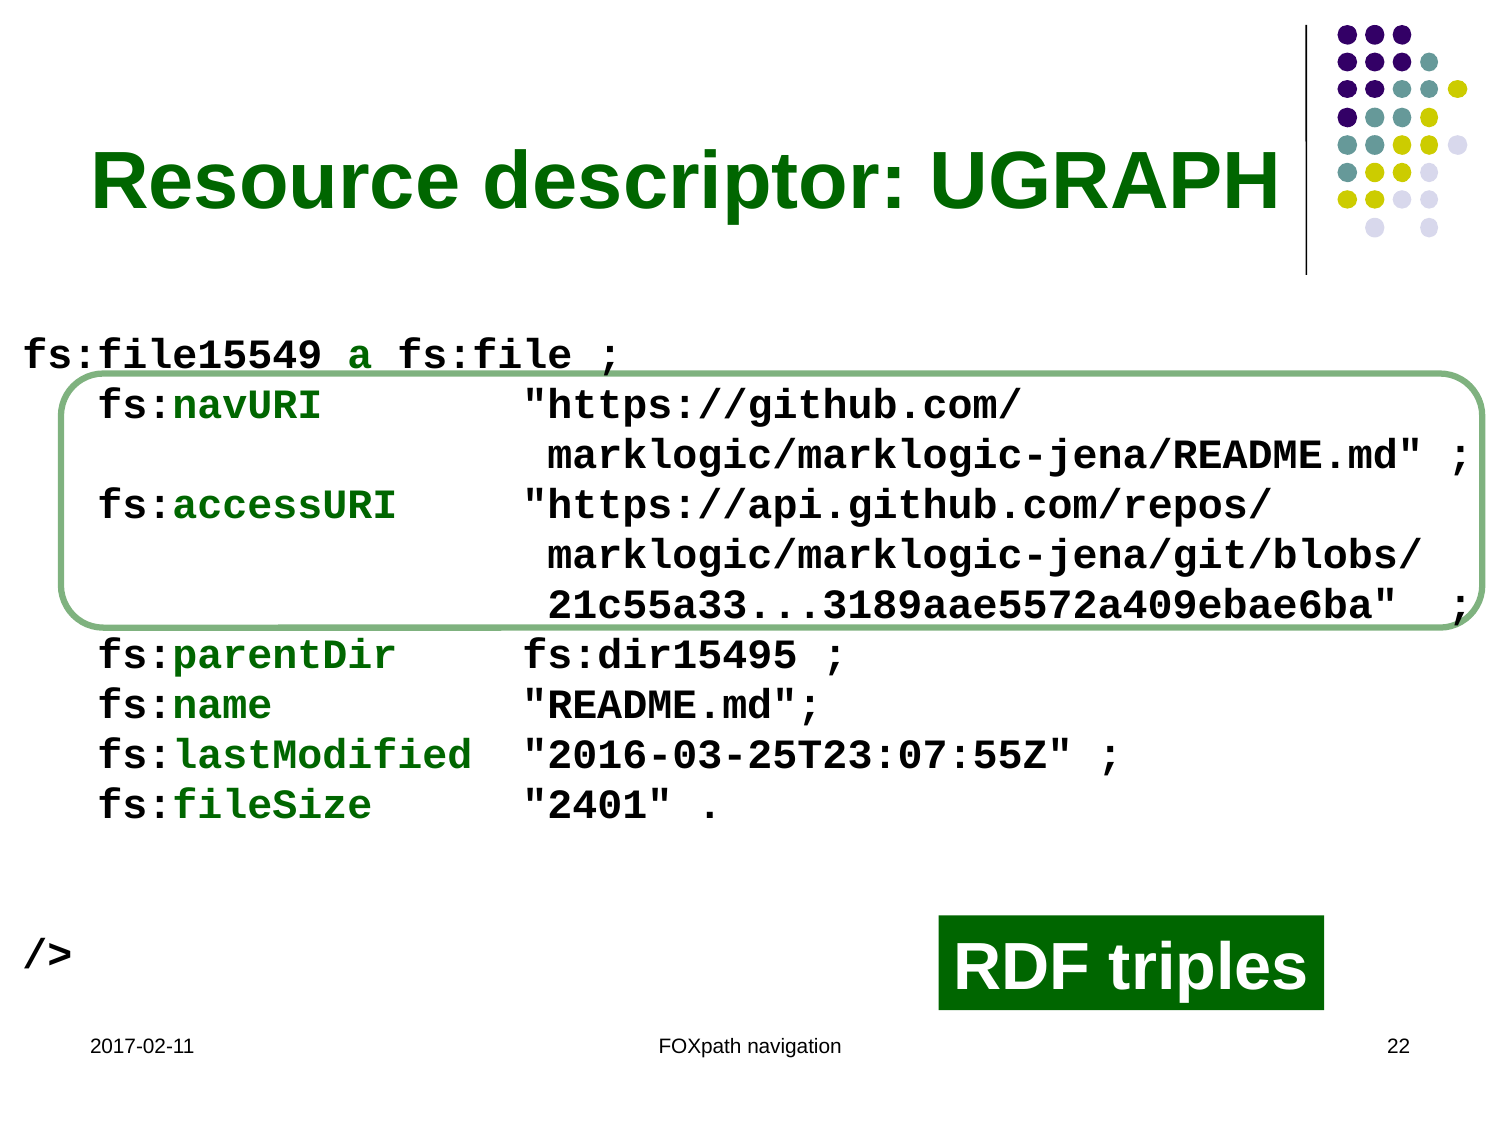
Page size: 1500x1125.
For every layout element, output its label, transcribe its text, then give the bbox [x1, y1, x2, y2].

text_box RDF triples [938, 915, 1325, 1011]
title Resource descriptor: UGRAPH [75, 20, 1313, 233]
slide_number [75, 1025, 425, 1100]
footer FOXpath navigation [478, 1025, 1022, 1100]
text_box fs:file15549 a fs:file ; fs:navURI "https://github.com/ marklogic/marklogic-jena/README.md" ; fs:accessURI "https://api.github.com/repos/ marklogic/marklogic-jena/git/blobs/ 21c55a33...3189aae5572a409ebae6ba" ; fs:parentDir fs:dir15495 ; fs:name "README.md"; fs:lastModified "2016-03-25T23:07:55Z" ; fs:fileSize "2401" . /> [7, 119, 1488, 985]
slide_number 22 [1074, 1025, 1425, 1100]
